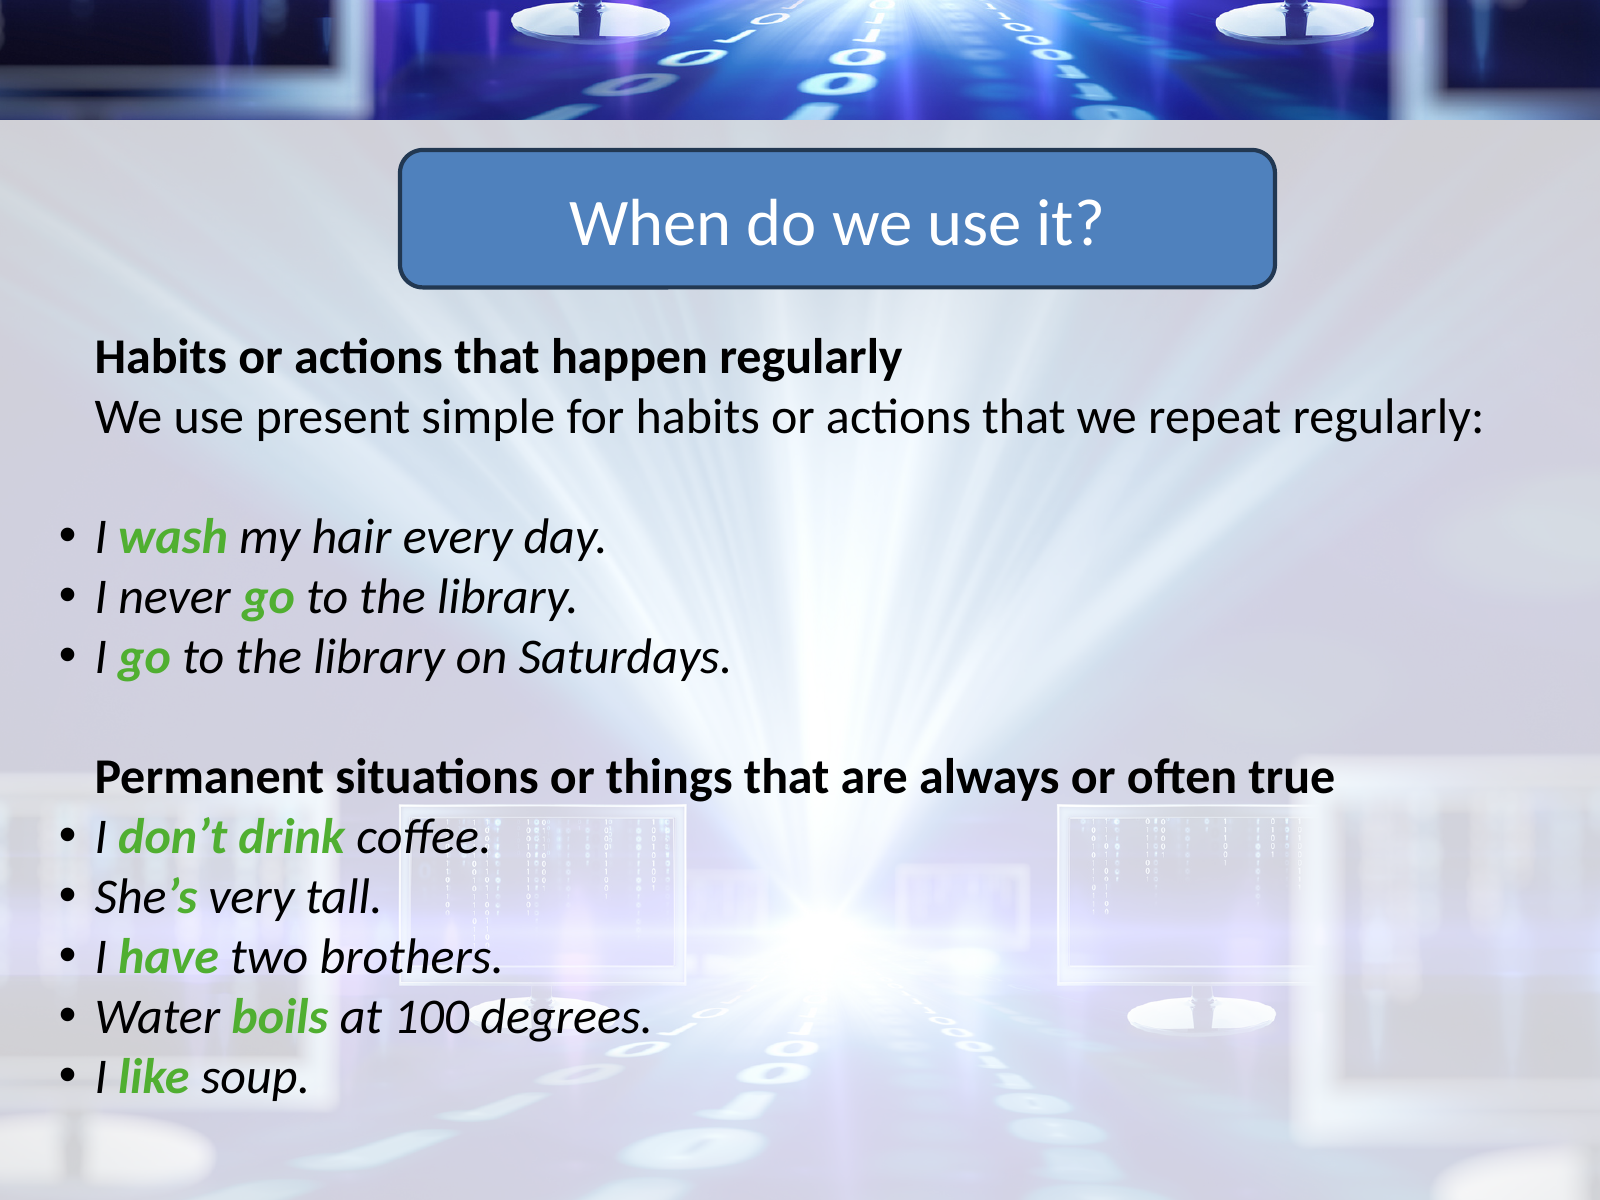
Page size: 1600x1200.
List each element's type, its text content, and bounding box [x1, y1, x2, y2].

text_box [0, 0, 1600, 121]
text_box Habits or actions that happen regularly We use present simple for habits or actions that we repeat regularly: I wash my hair every day. I never go to the library. I go to the library on Saturdays. Permanent situations or things that are always or often true I don’t drink coffee. She’s very tall. I have two brothers. Water boils at 100 degrees. I like soup. [0, 121, 1600, 1200]
text_box When do we use it? [397, 147, 1278, 290]
